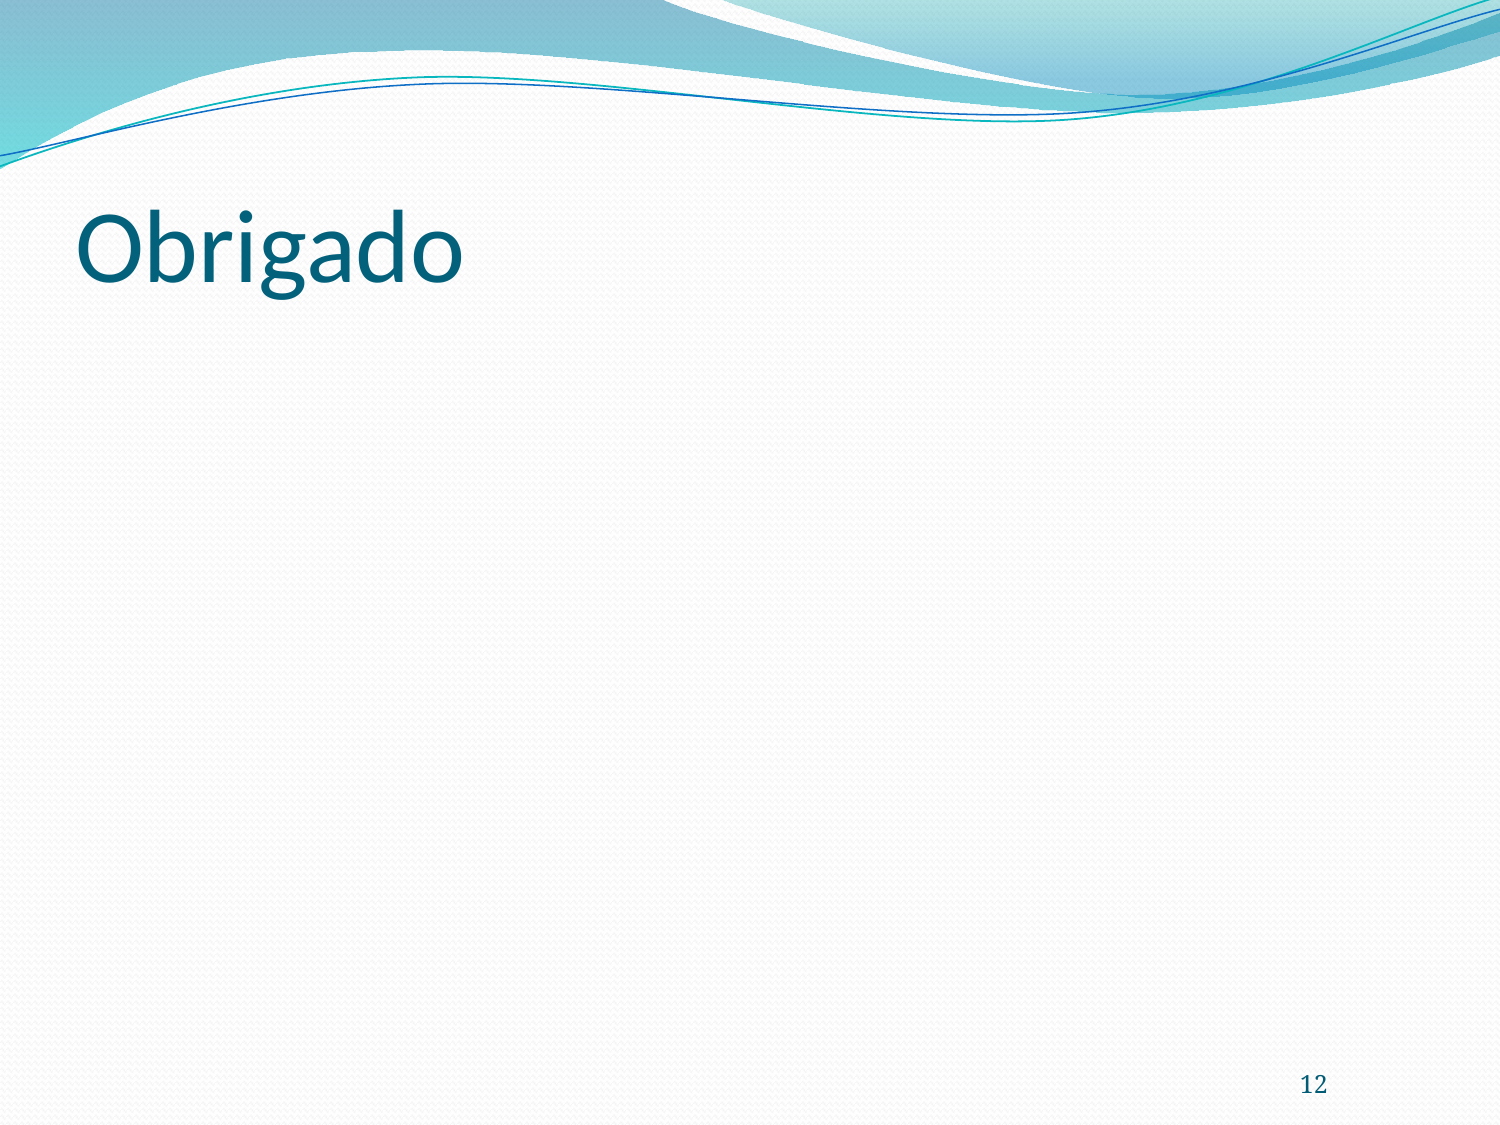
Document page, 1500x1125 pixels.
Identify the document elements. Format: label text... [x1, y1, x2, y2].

slide_number 12 [1299, 1042, 1425, 1103]
title Obrigado [75, 115, 1425, 303]
